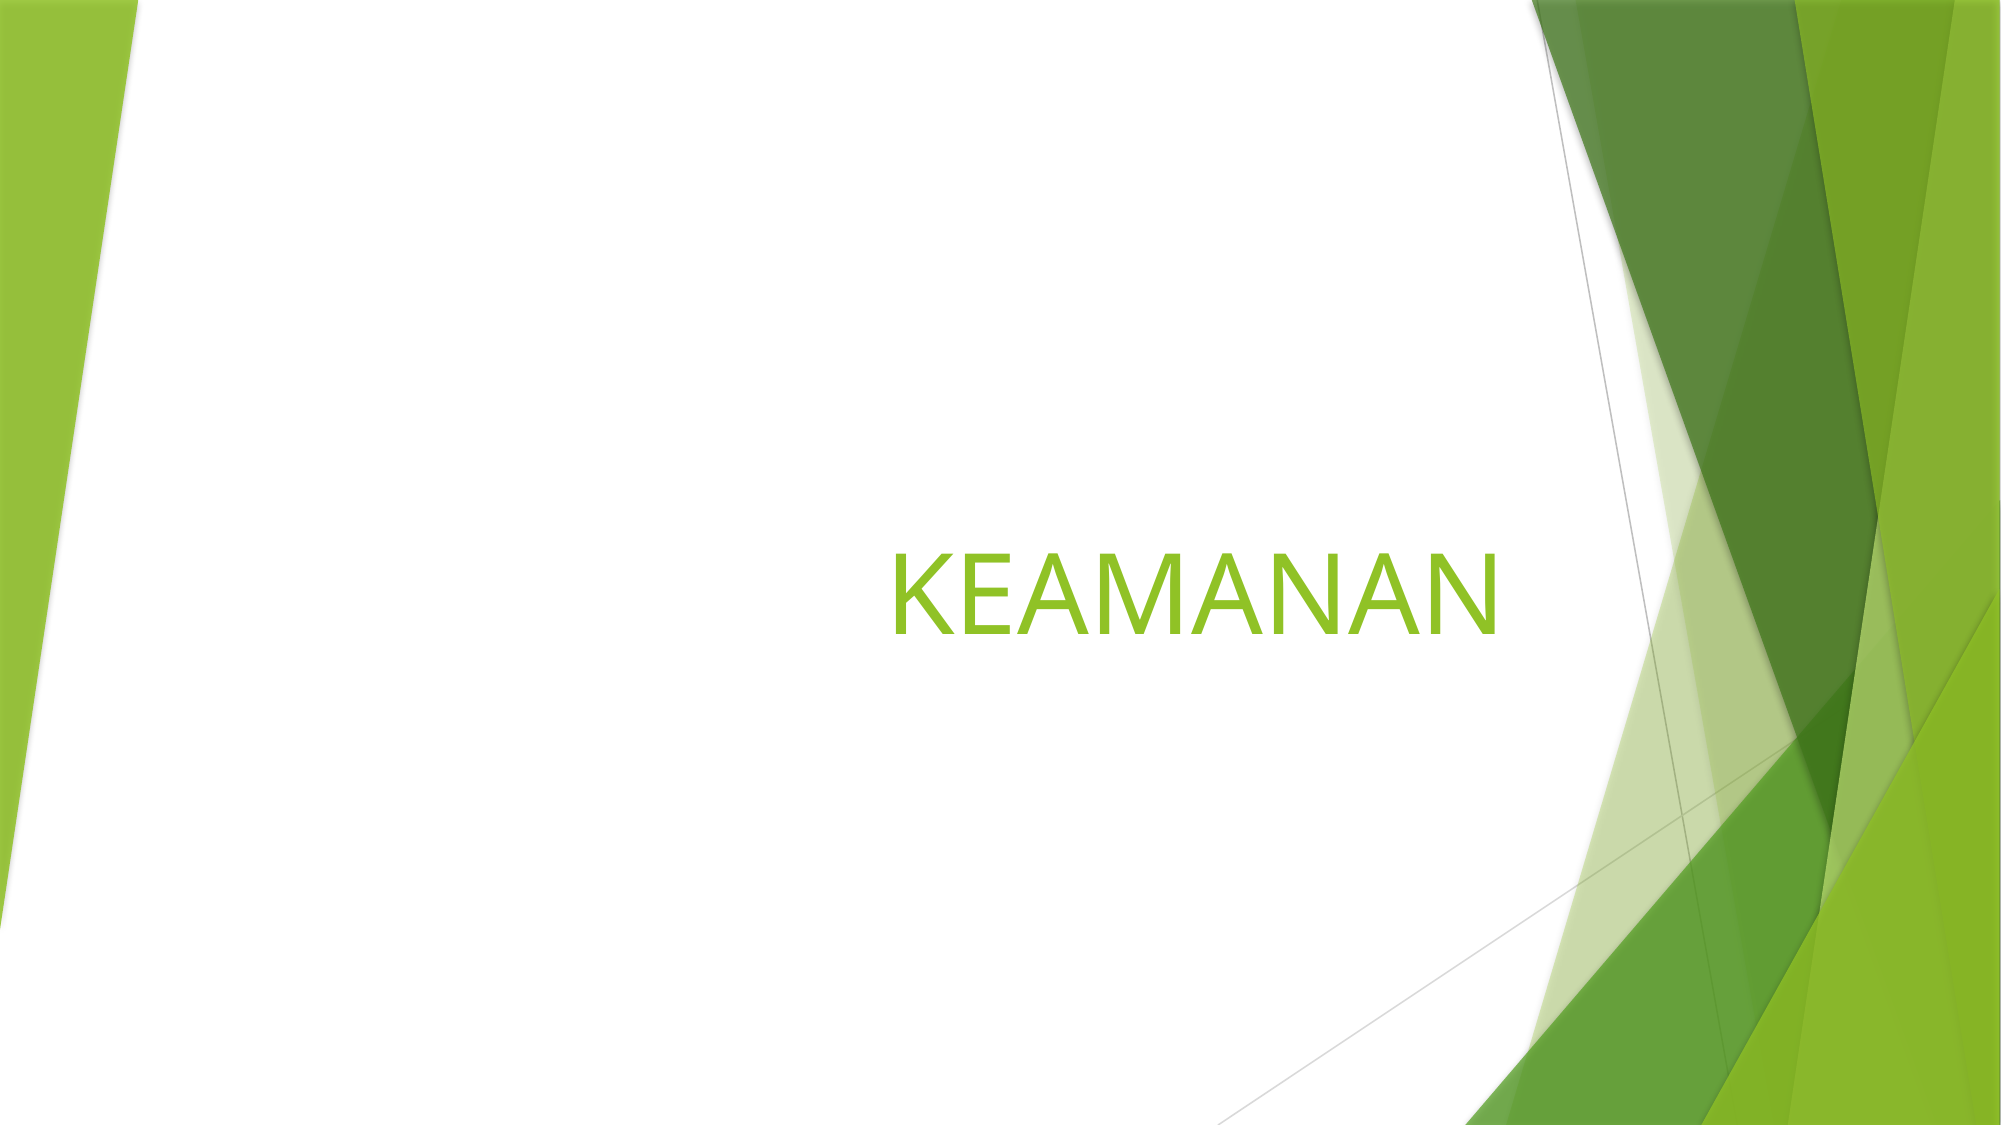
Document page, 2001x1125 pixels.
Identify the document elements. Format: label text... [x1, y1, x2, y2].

title KEAMANAN [247, 394, 1522, 665]
